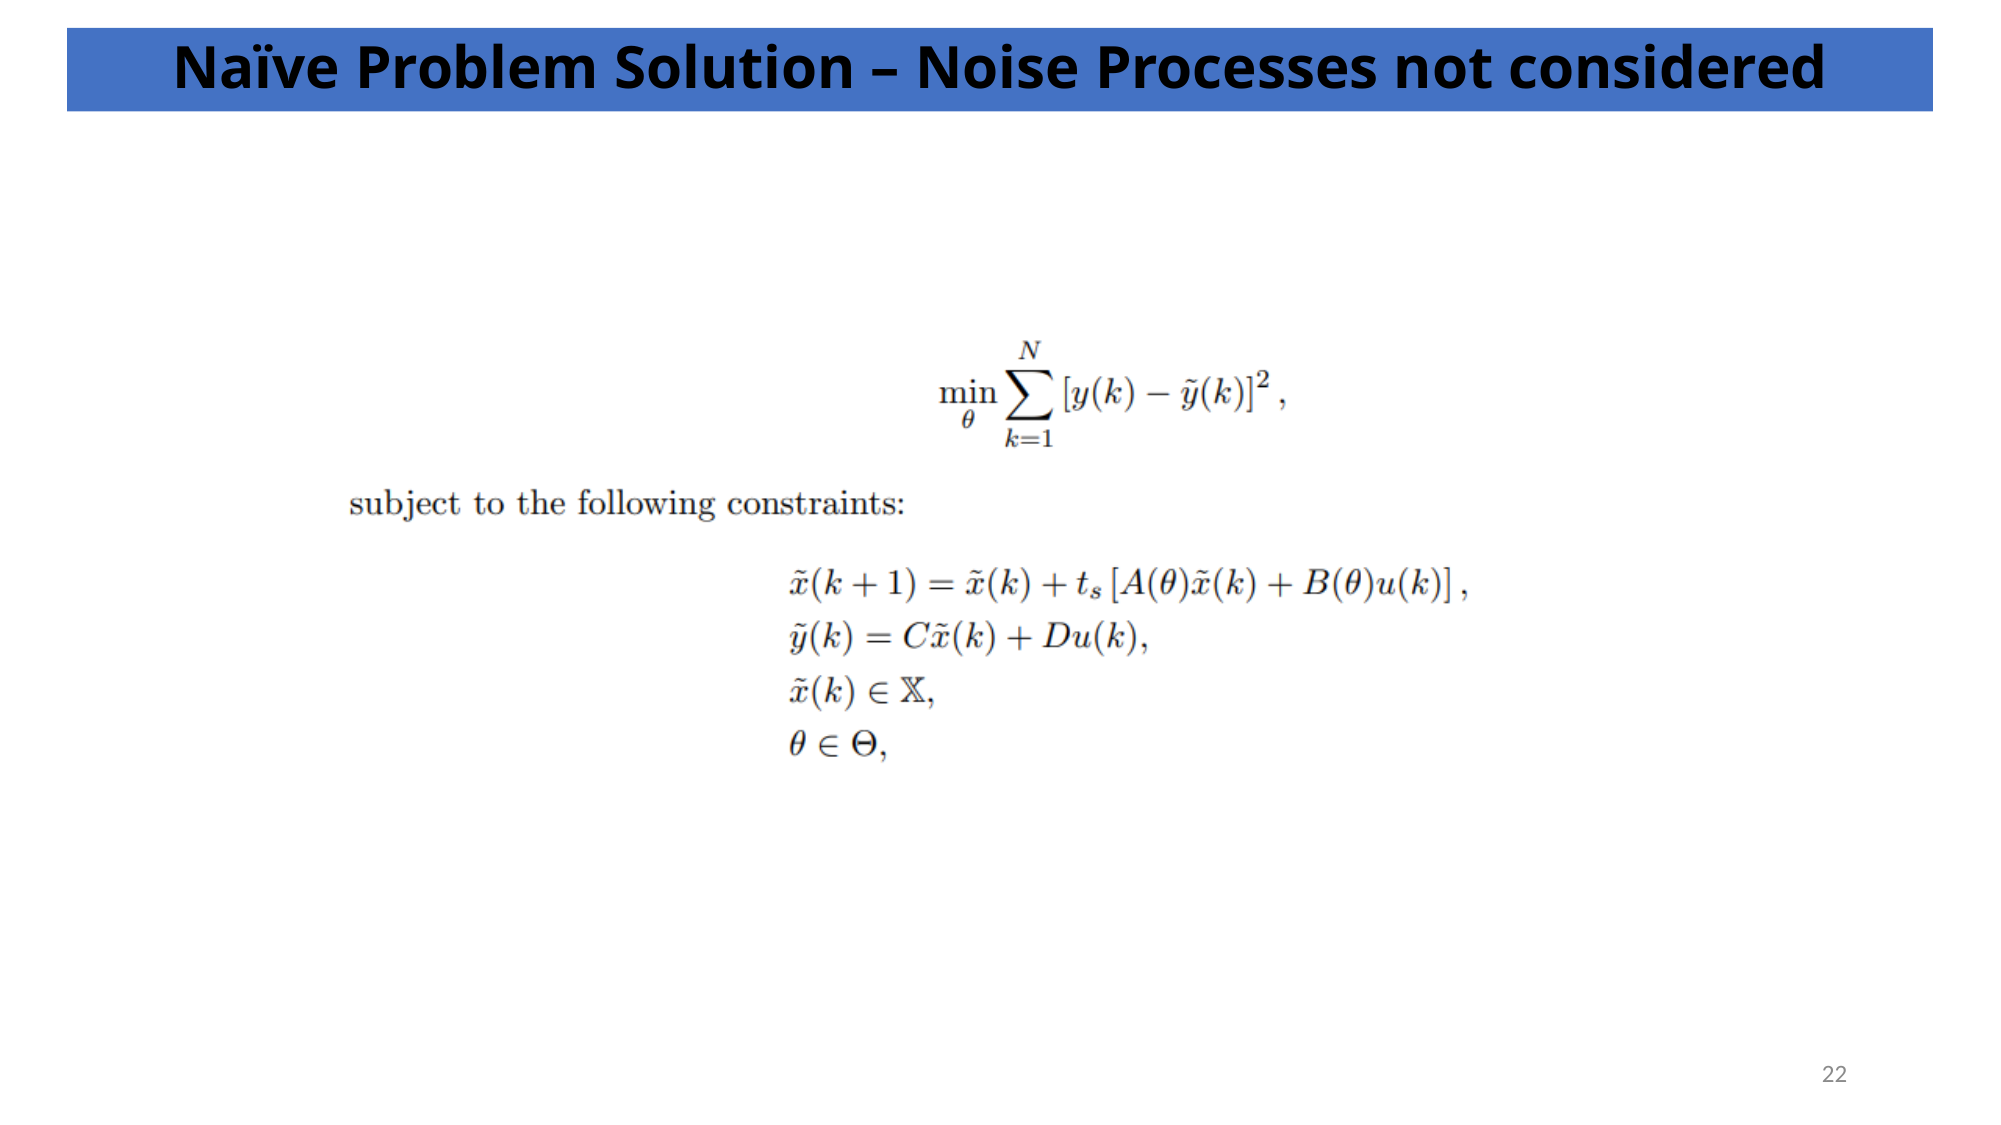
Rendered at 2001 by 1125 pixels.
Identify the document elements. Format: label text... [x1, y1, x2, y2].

slide_number 22 [1412, 1042, 1863, 1103]
text_box Naïve Problem Solution – Noise Processes not considered [67, 27, 1933, 112]
picture [326, 325, 1486, 771]
